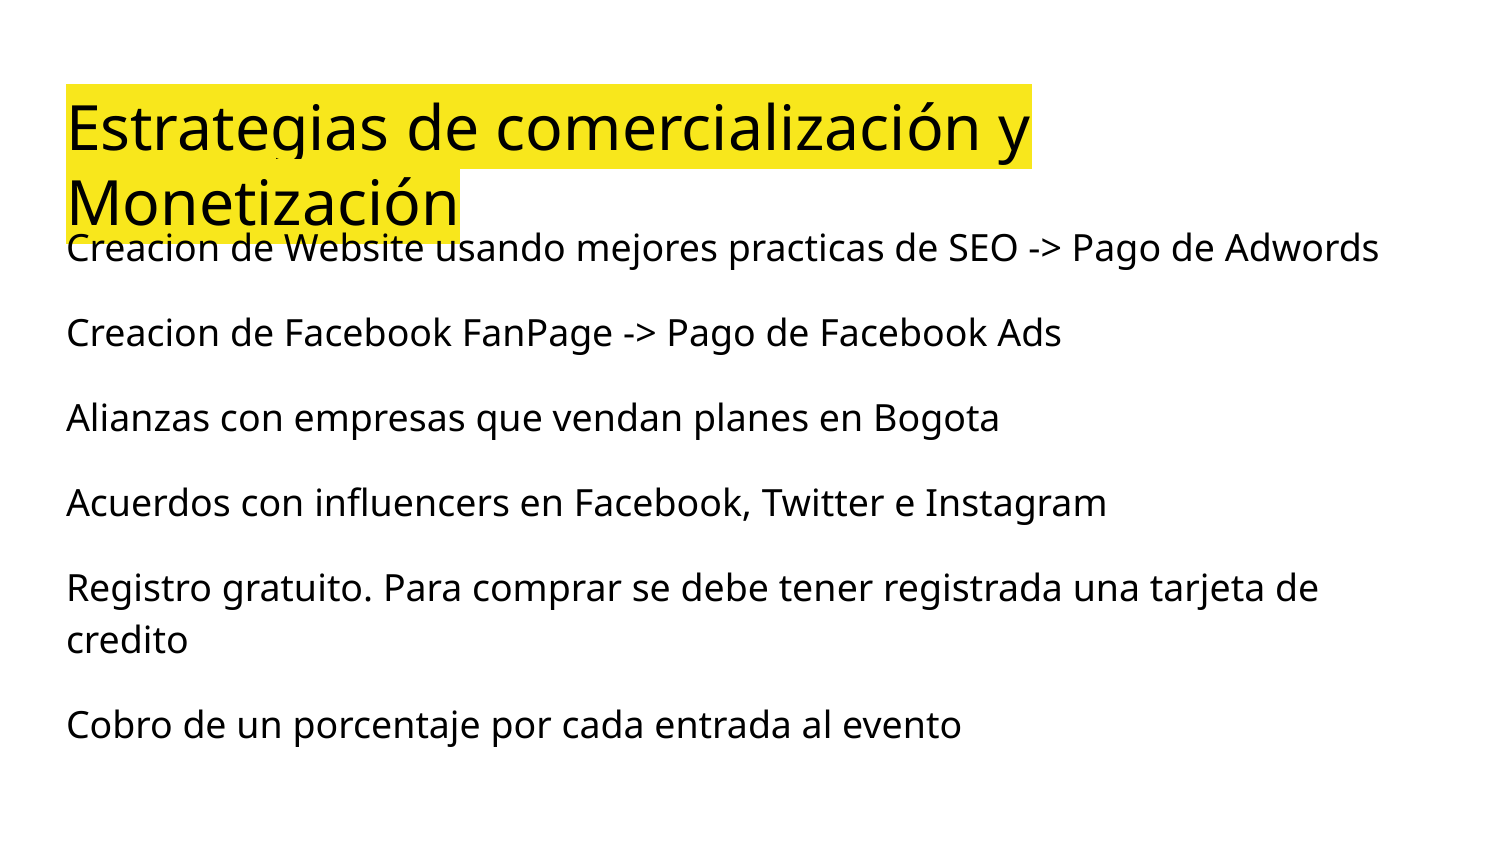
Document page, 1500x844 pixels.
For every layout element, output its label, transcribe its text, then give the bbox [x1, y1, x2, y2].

title Estrategias de comercialización y Monetización [51, 72, 1449, 167]
list Creacion de Website usando mejores practicas de SEO -> Pago de Adwords Creacion de Facebook FanPage -> Pago de Facebook Ads Alianzas con empresas que vendan planes en Bogota Acuerdos con influencers en Facebook, Twitter e Instagram Registro gratuito. Para comprar se debe tener registrada una tarjeta de credito Cobro de un porcentaje por cada entrada al evento [51, 202, 1449, 750]
